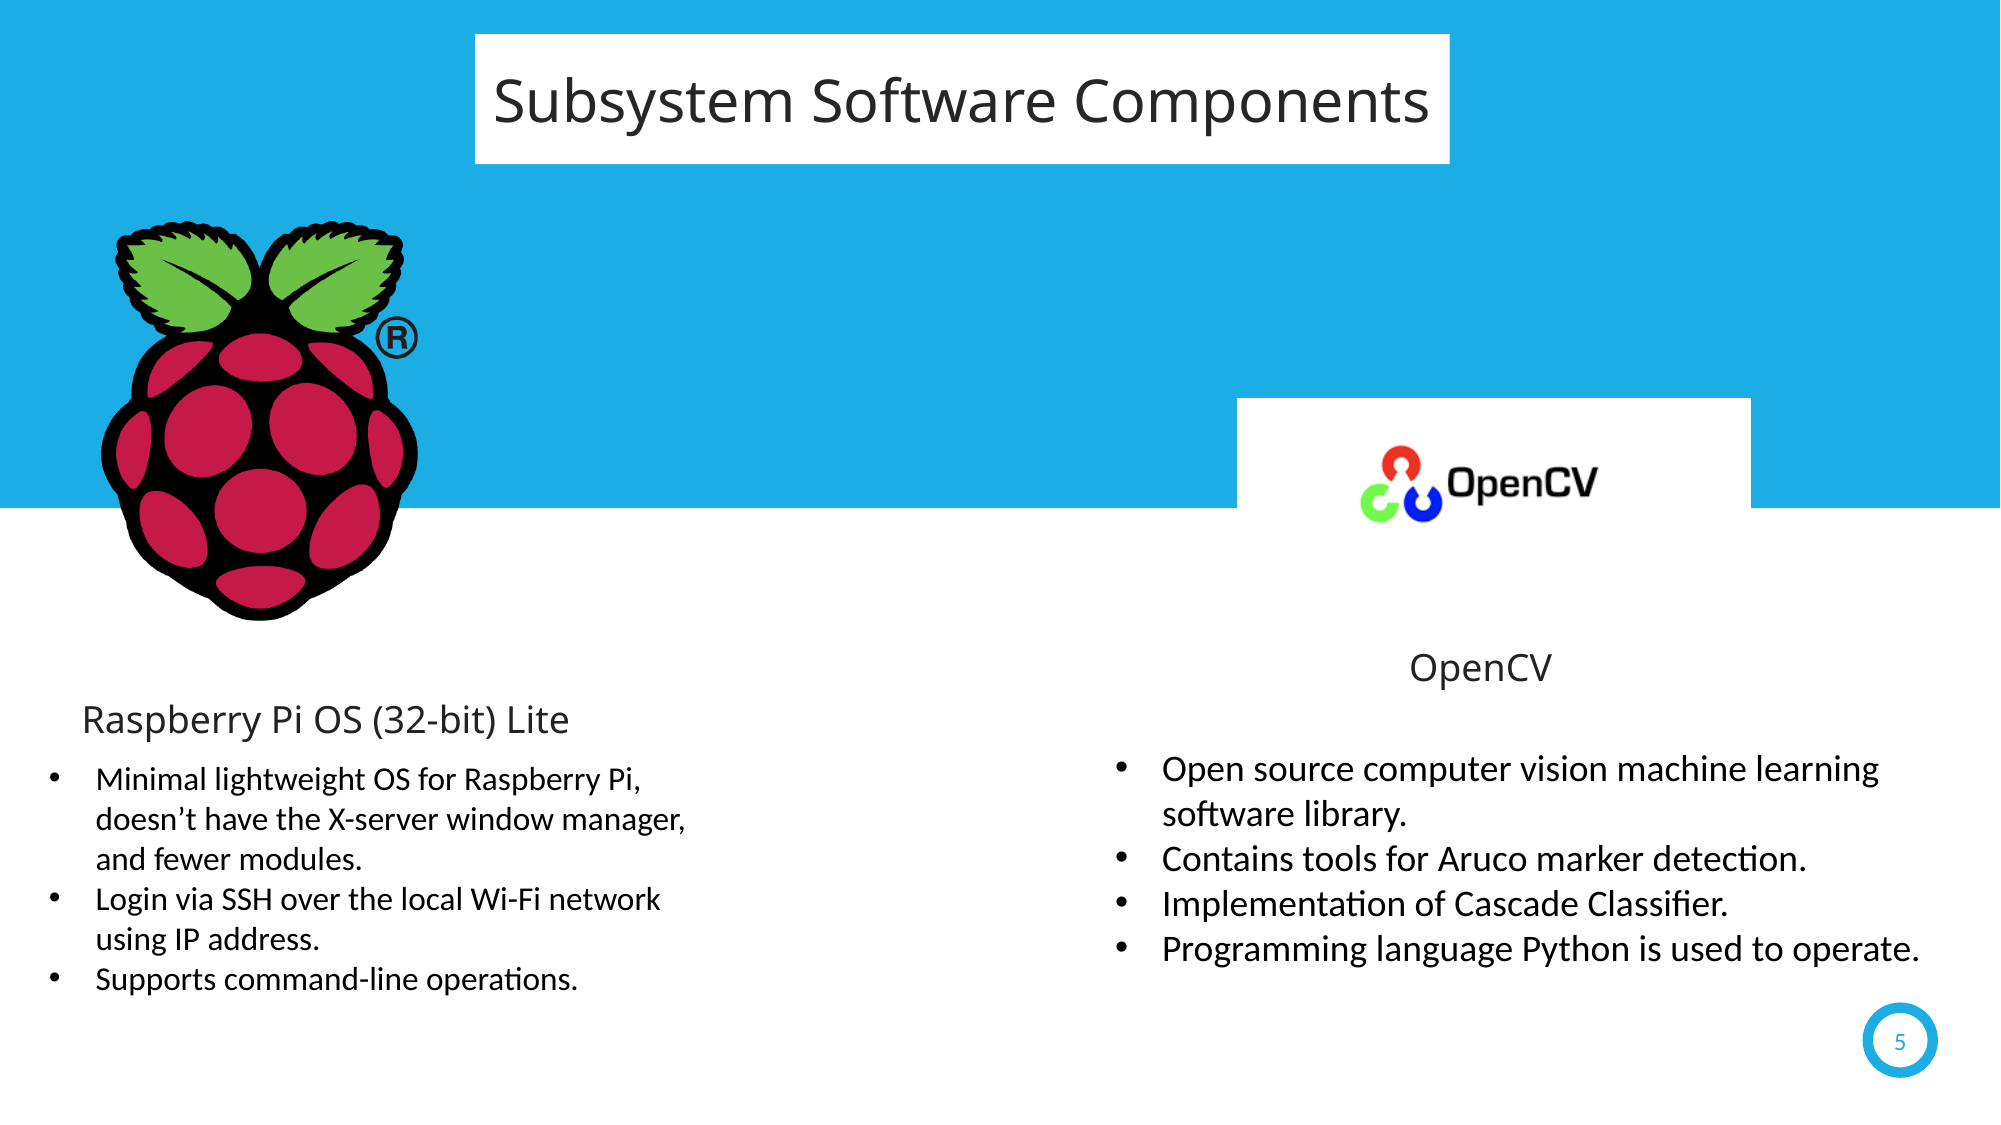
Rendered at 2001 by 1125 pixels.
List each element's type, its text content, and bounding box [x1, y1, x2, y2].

picture [101, 221, 418, 621]
text_box Minimal lightweight OS for Raspberry Pi, doesn’t have the X-server window manager, and fewer modules. Login via SSH over the local Wi-Fi network using IP address. Supports command-line operations. [33, 750, 743, 1005]
text_box Open source computer vision machine learning software library. Contains tools for Aruco marker detection. Implementation of Cascade Classifier. Programming language Python is used to operate. [1100, 736, 2000, 977]
title Subsystem Software Components [475, 34, 1450, 165]
text_box Raspberry Pi OS (32-bit) Lite [66, 644, 587, 749]
slide_number 5 [1862, 1002, 1938, 1078]
text_box OpenCV [1220, 591, 1741, 696]
picture [1237, 398, 1751, 566]
